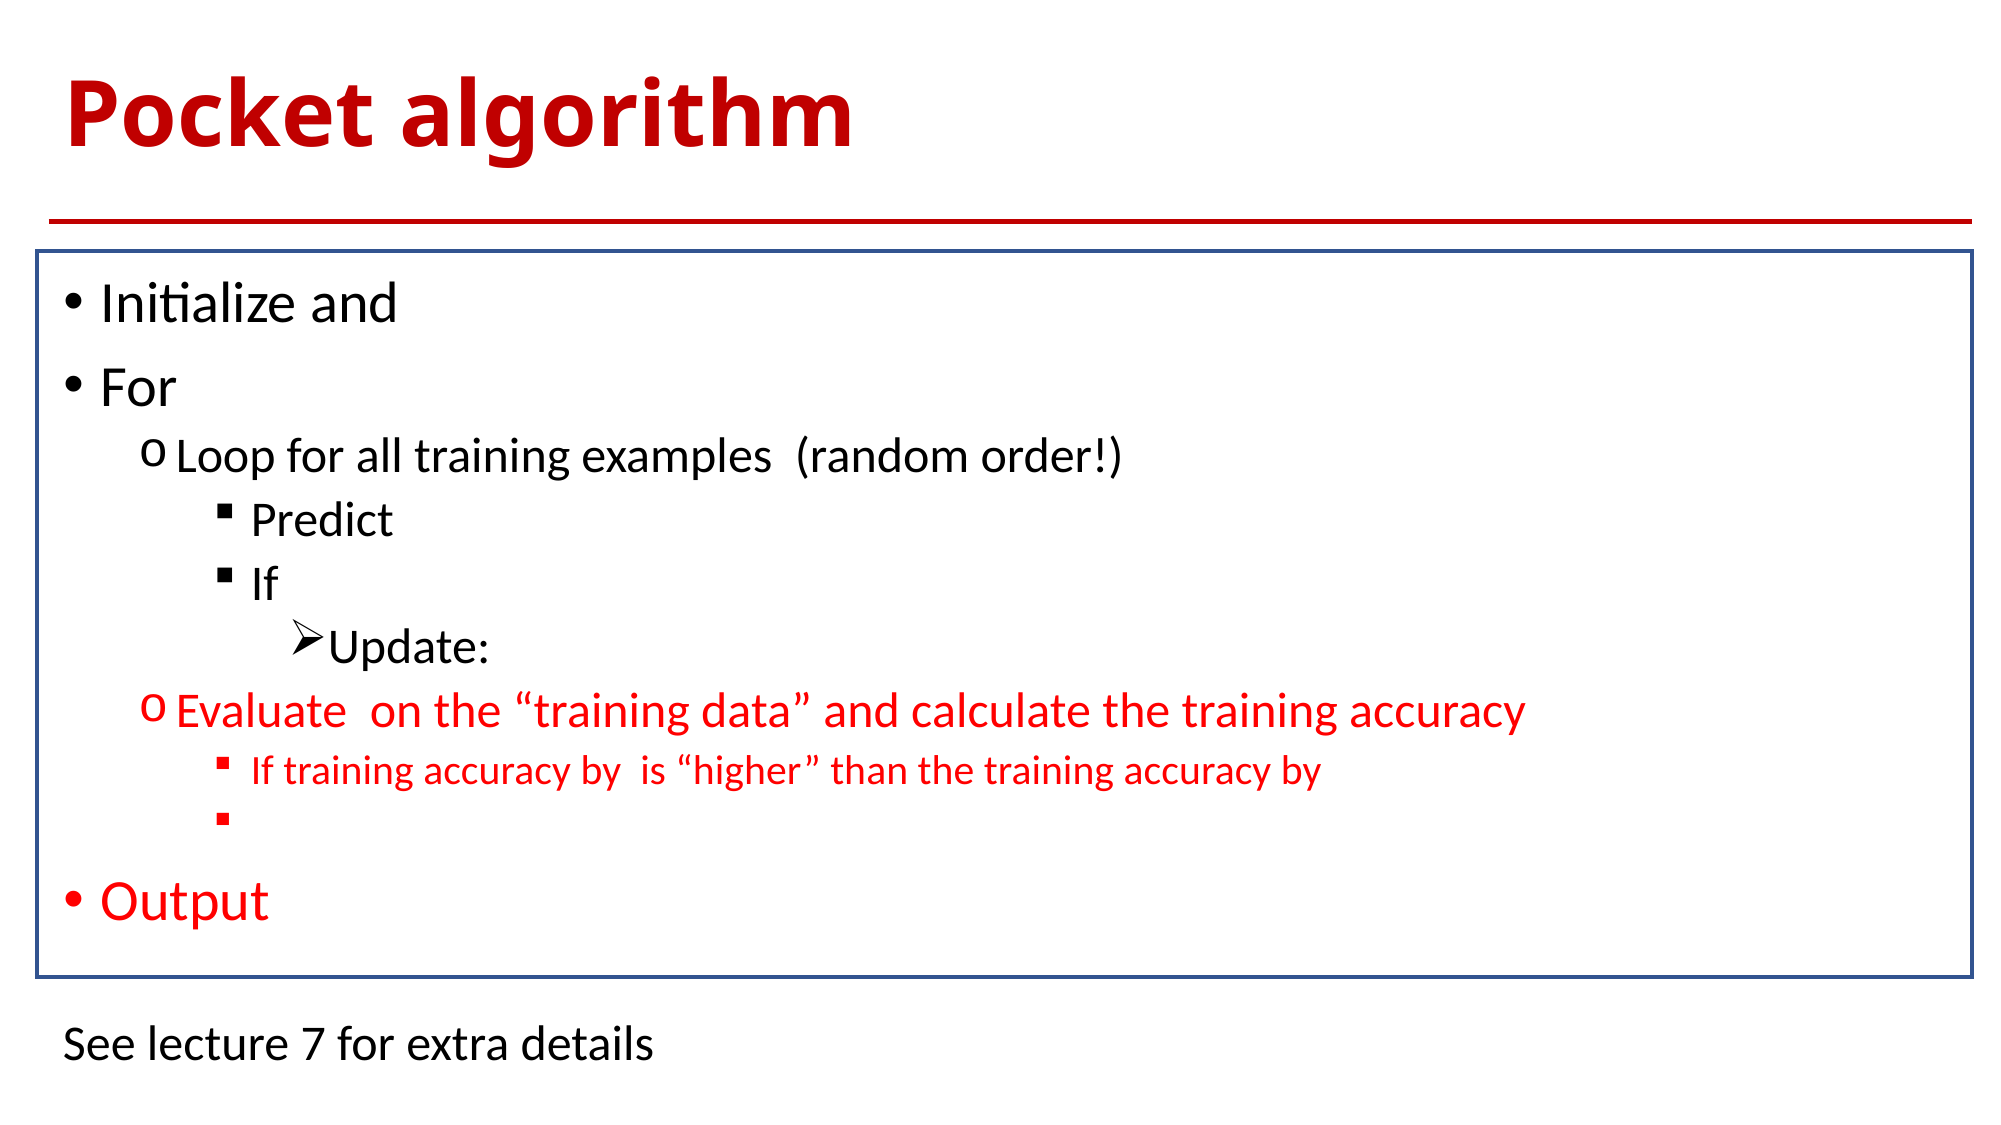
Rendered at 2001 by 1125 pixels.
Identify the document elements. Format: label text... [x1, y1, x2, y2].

text_box [36, 250, 1973, 978]
text_box See lecture 7 for extra details [48, 1003, 899, 1078]
title Pocket algorithm [48, 41, 1972, 192]
